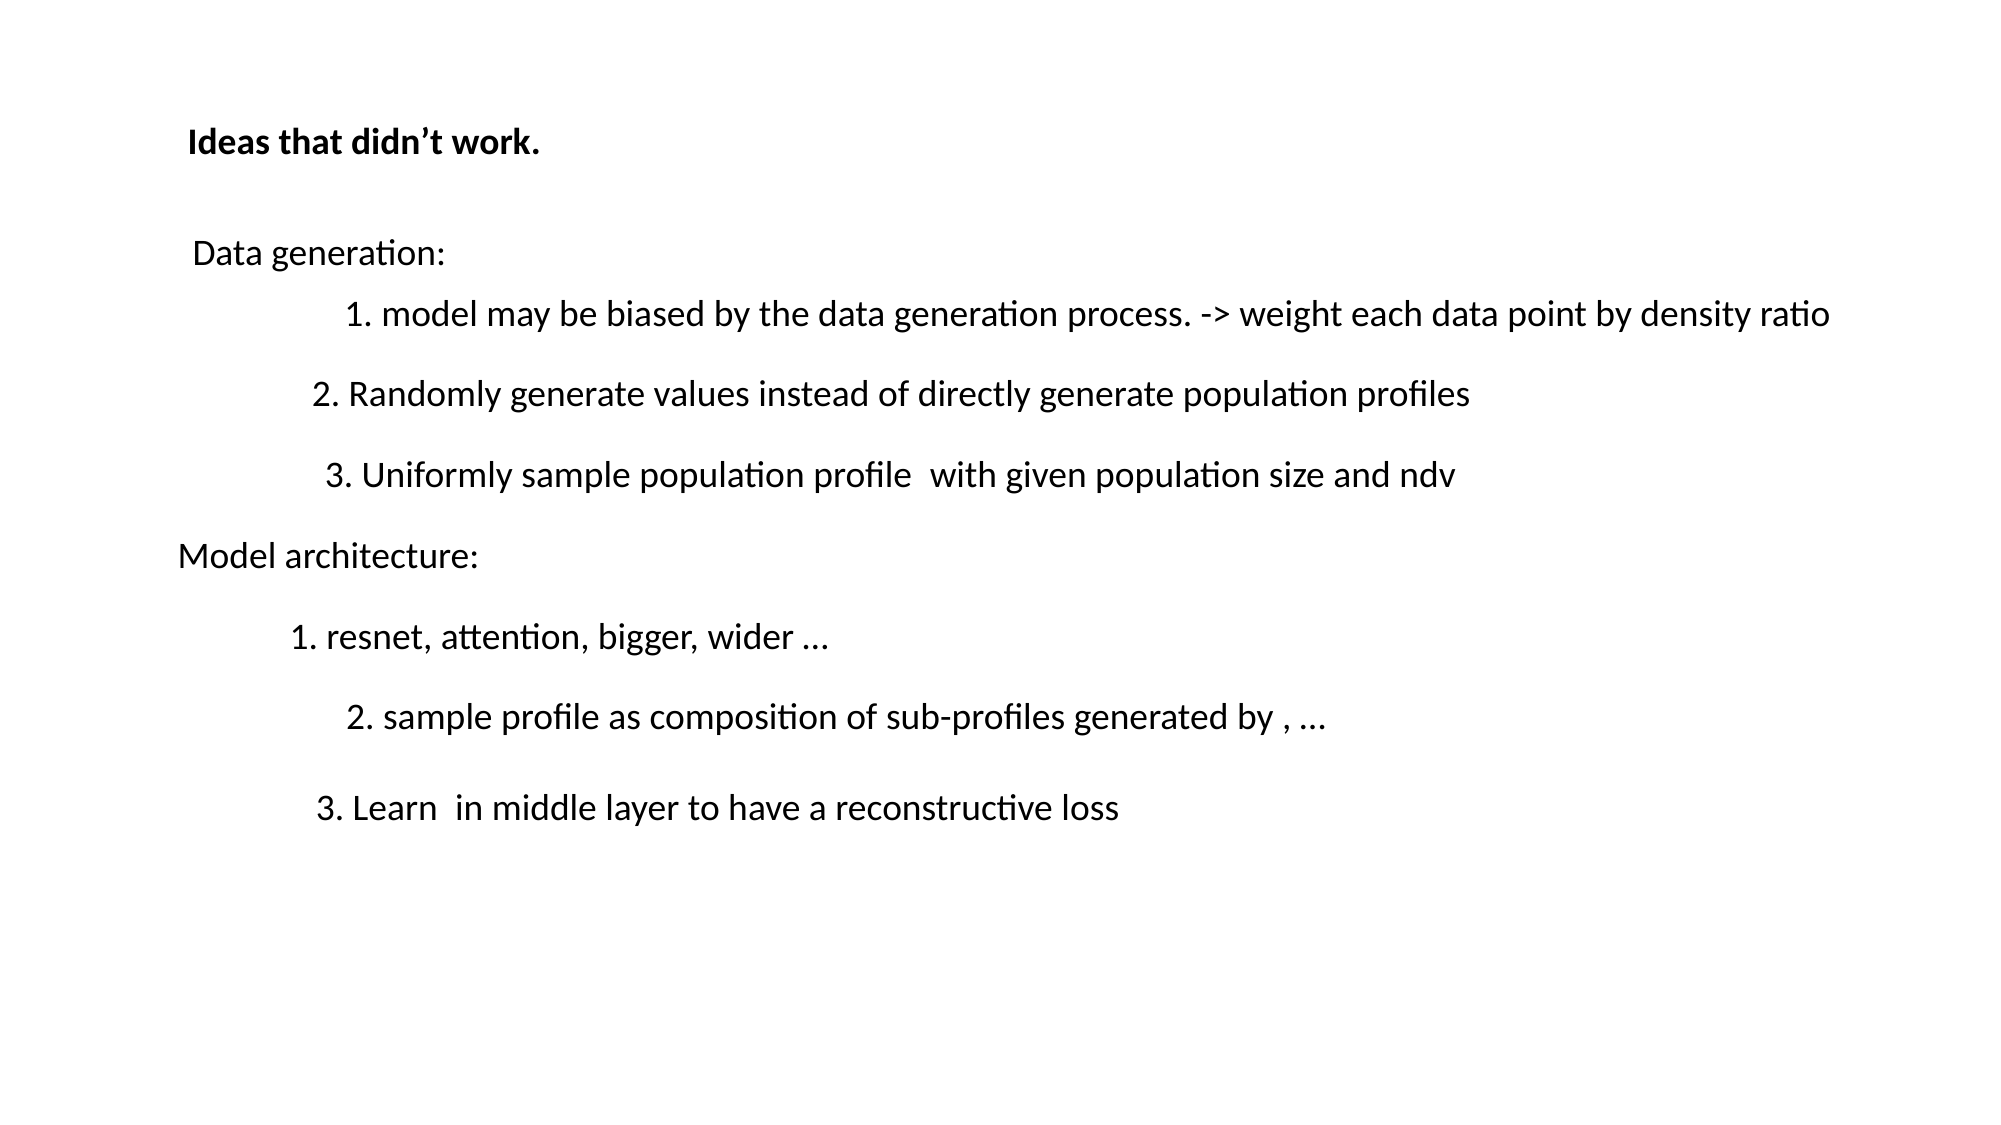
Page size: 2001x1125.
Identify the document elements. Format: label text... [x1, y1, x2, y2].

text_box 1. model may be biased by the data generation process. -> weight each data point by density ratio [329, 281, 1848, 341]
text_box Model architecture: [162, 523, 495, 584]
text_box Data generation: [177, 220, 462, 281]
text_box 2. Randomly generate values instead of directly generate population profiles [297, 361, 1487, 422]
text_box Ideas that didn’t work. [172, 109, 557, 170]
text_box 1. resnet, attention, bigger, wider … [274, 604, 845, 664]
